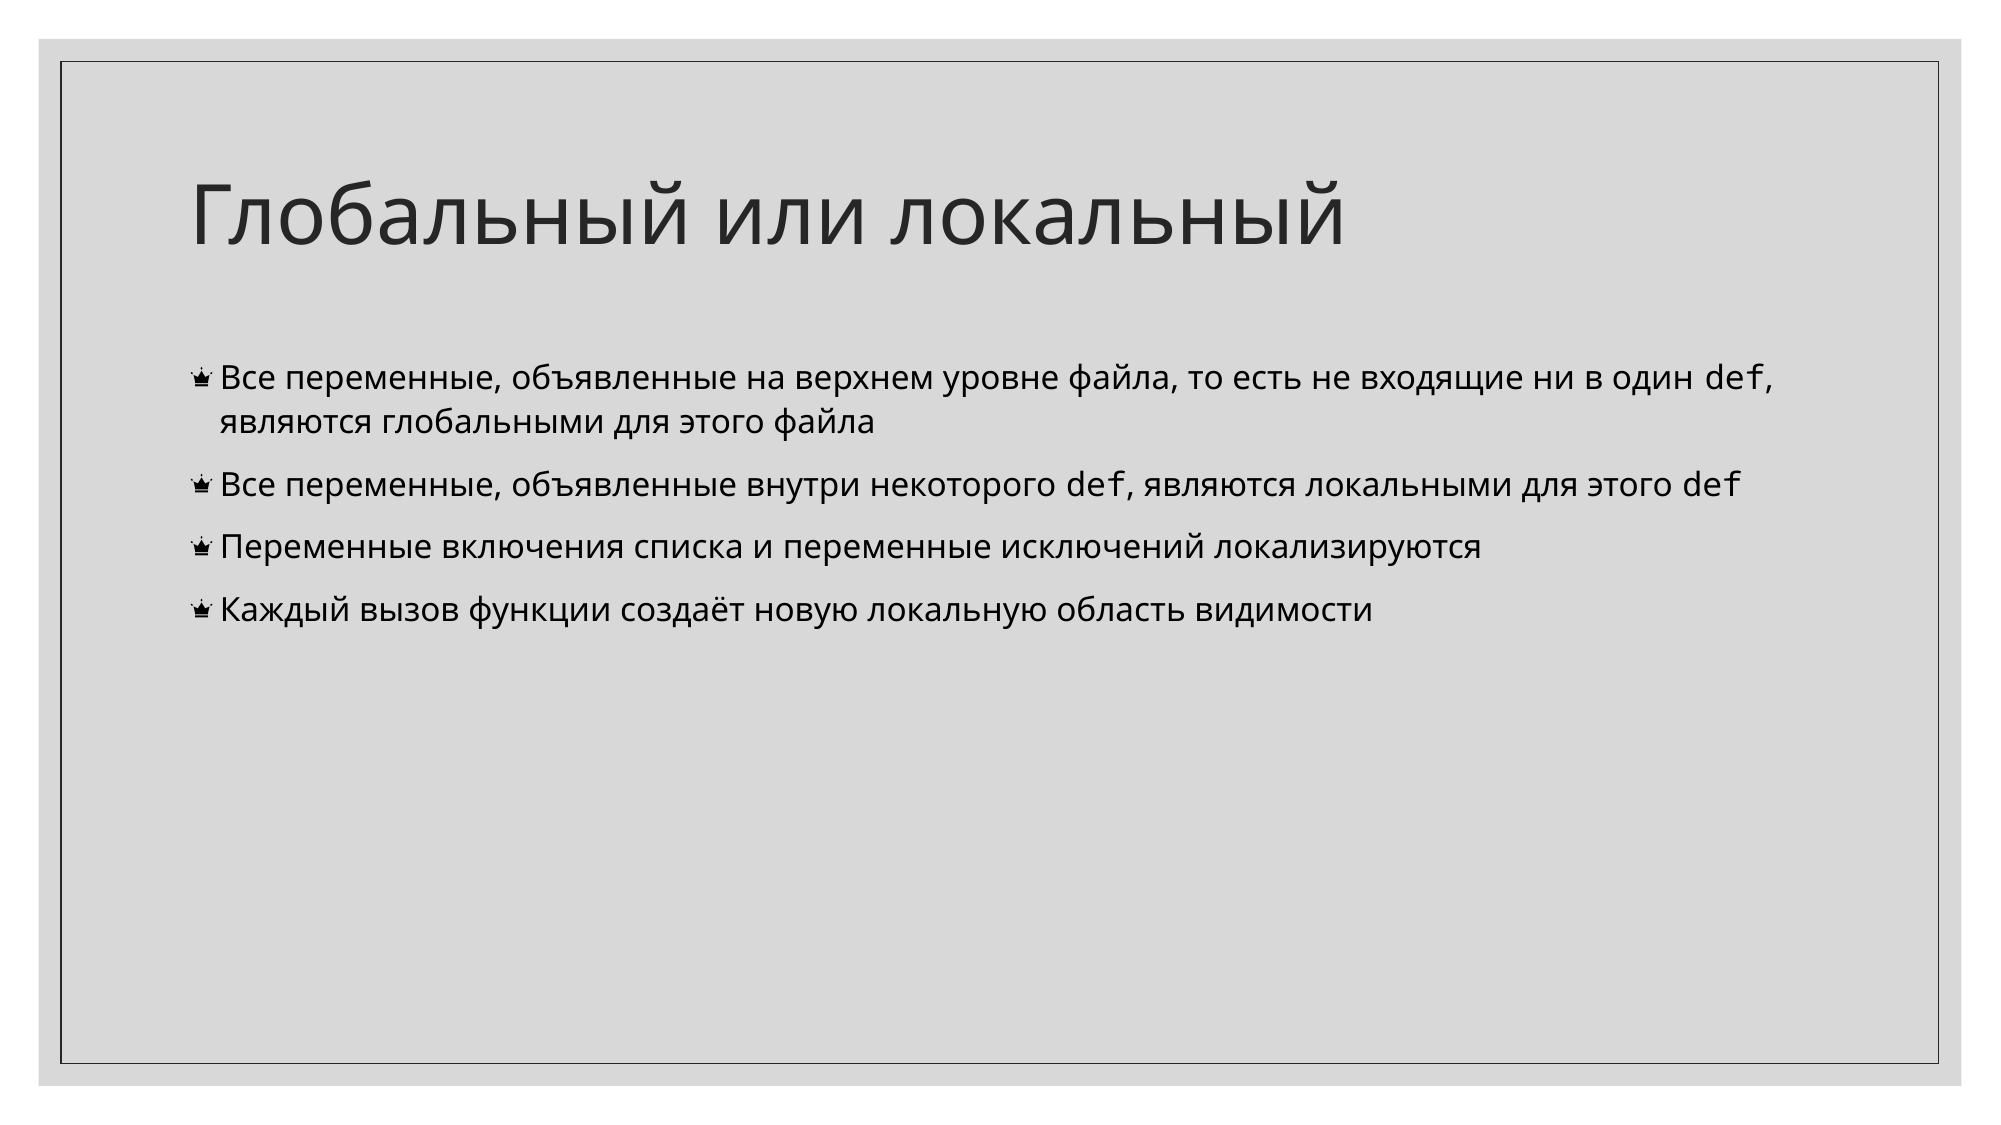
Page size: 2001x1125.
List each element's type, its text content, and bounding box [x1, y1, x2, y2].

picture [189, 471, 214, 495]
picture [189, 596, 214, 620]
picture [189, 364, 214, 389]
title Глобальный или локальный [174, 105, 1825, 331]
picture [189, 533, 214, 558]
list Все переменные, объявленные на верхнем уровне файла, то есть не входящие ни в один def, являются глобальными для этого файла Все переменные, объявленные внутри некоторого def, являются локальными для этого def Переменные включения списка и переменные исключений локализируются Каждый вызов функции создаёт новую локальную область видимости [174, 345, 1825, 977]
